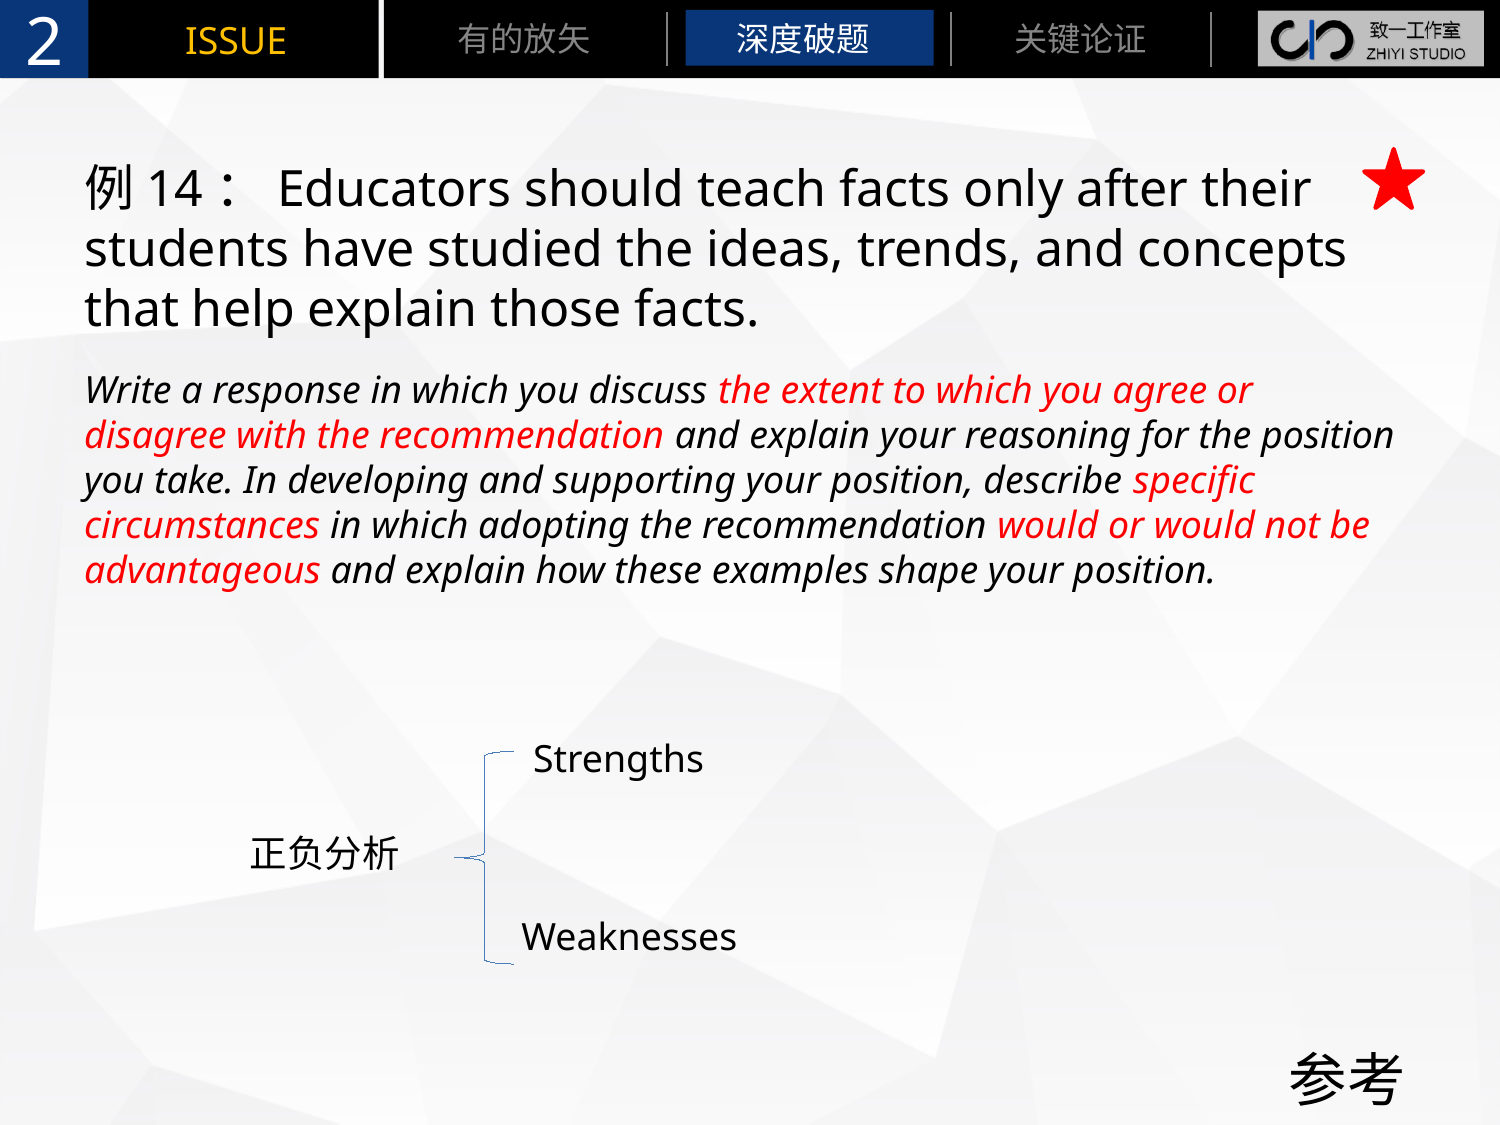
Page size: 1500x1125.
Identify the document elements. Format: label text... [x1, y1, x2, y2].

text_box [383, 0, 1500, 79]
text_box [1472, 10, 1484, 67]
text_box [454, 751, 514, 965]
text_box 正负分析 [242, 822, 443, 882]
text_box Weaknesses [513, 905, 798, 965]
text_box 例14：Educators should teach facts only after their students have studied the ideas, trends, and concepts that help explain those facts. Write a response in which you discuss the extent to which you agree or disagree with the recommendation and explain your reasoning for the position you take. In developing and supporting your position, describe specific circumstances in which adopting the recommendation would or would not be advantageous and explain how these examples shape your position. [76, 149, 1412, 599]
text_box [0, 0, 89, 87]
picture [0, 0, 1500, 1125]
text_box [957, 7, 1206, 64]
text_box 深度破题 [714, 10, 892, 66]
text_box ISSUE [123, 9, 349, 70]
text_box [1364, 148, 1424, 208]
picture [1266, 7, 1469, 69]
text_box Strengths [525, 727, 786, 788]
text_box [395, 7, 644, 64]
text_box [94, 0, 379, 79]
text_box [1257, 10, 1262, 67]
text_box 参考 [1281, 1035, 1471, 1121]
text_box [685, 9, 934, 66]
